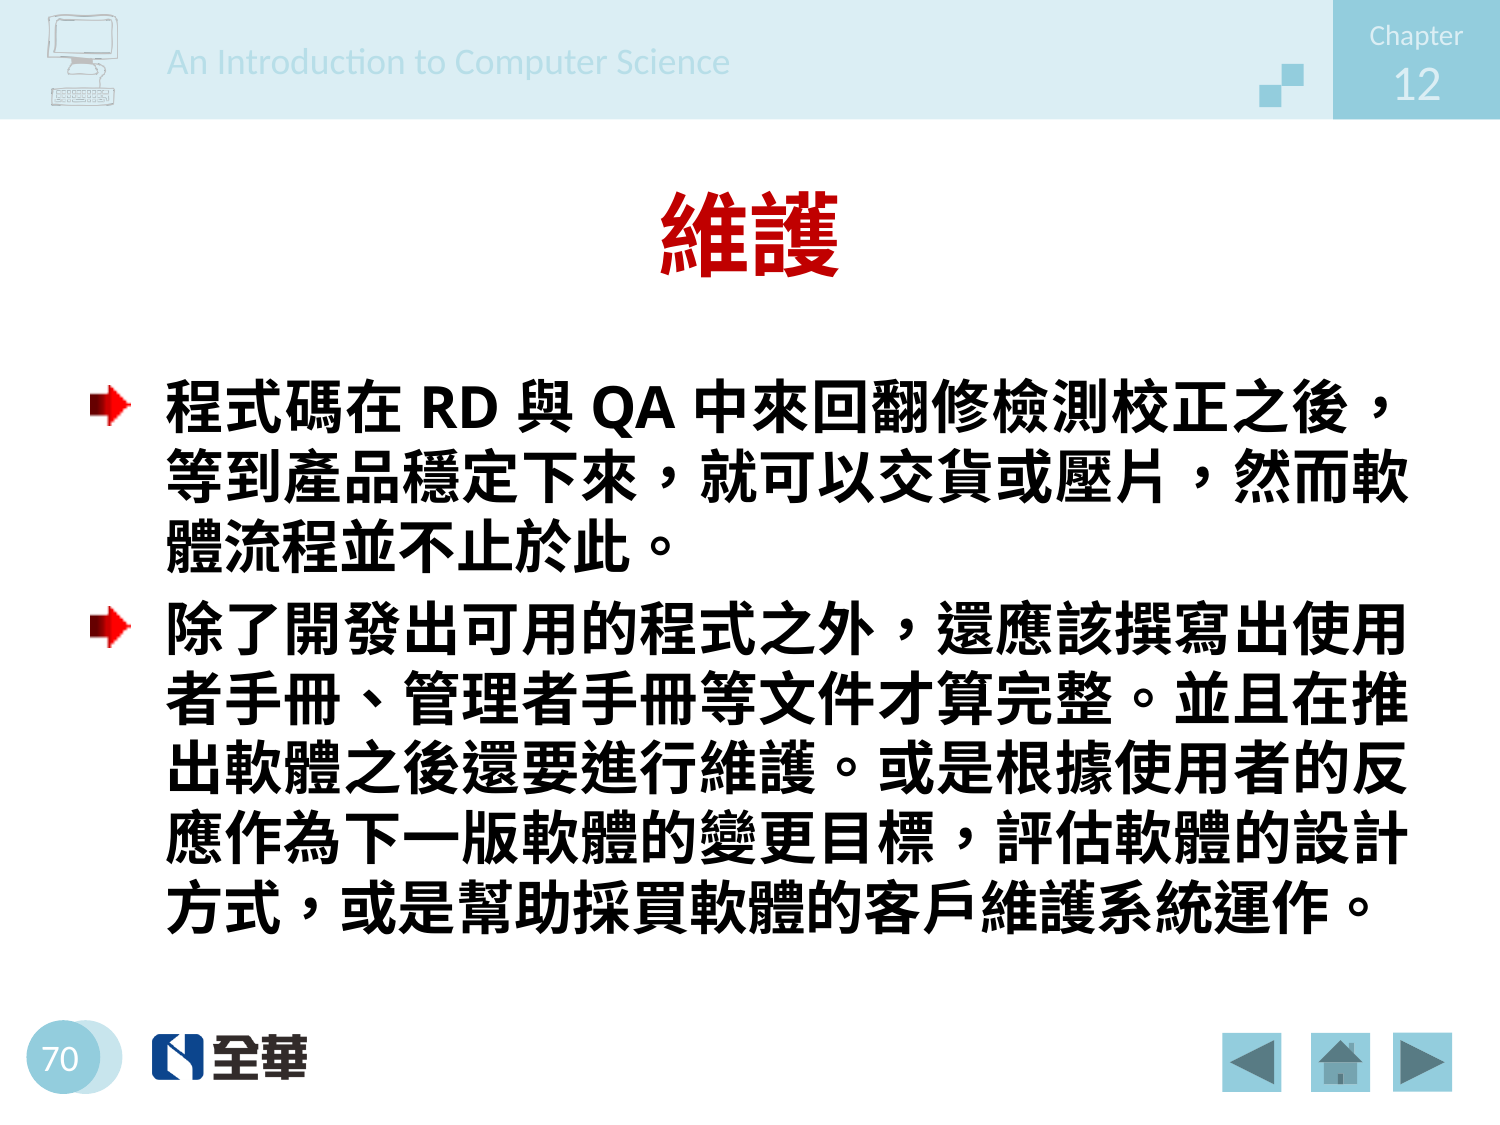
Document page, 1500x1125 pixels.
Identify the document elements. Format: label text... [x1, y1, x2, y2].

picture [90, 385, 131, 426]
picture [152, 1034, 307, 1080]
list 程式碼在RD與QA中來回翻修檢測校正之後，等到產品穩定下來，就可以交貨或壓片，然而軟體流程並不止於此。 除了開發出可用的程式之外，還應該撰寫出使用者手冊、管理者手冊等文件才算完整。並且在推出軟體之後還要進行維護。或是根據使用者的反應作為下一版軟體的變更目標，評估軟體的設計方式，或是幫助採買軟體的客戶維護系統運作。 [75, 363, 1425, 1005]
picture [90, 606, 131, 648]
picture [47, 14, 118, 106]
title 維護 [75, 138, 1425, 327]
